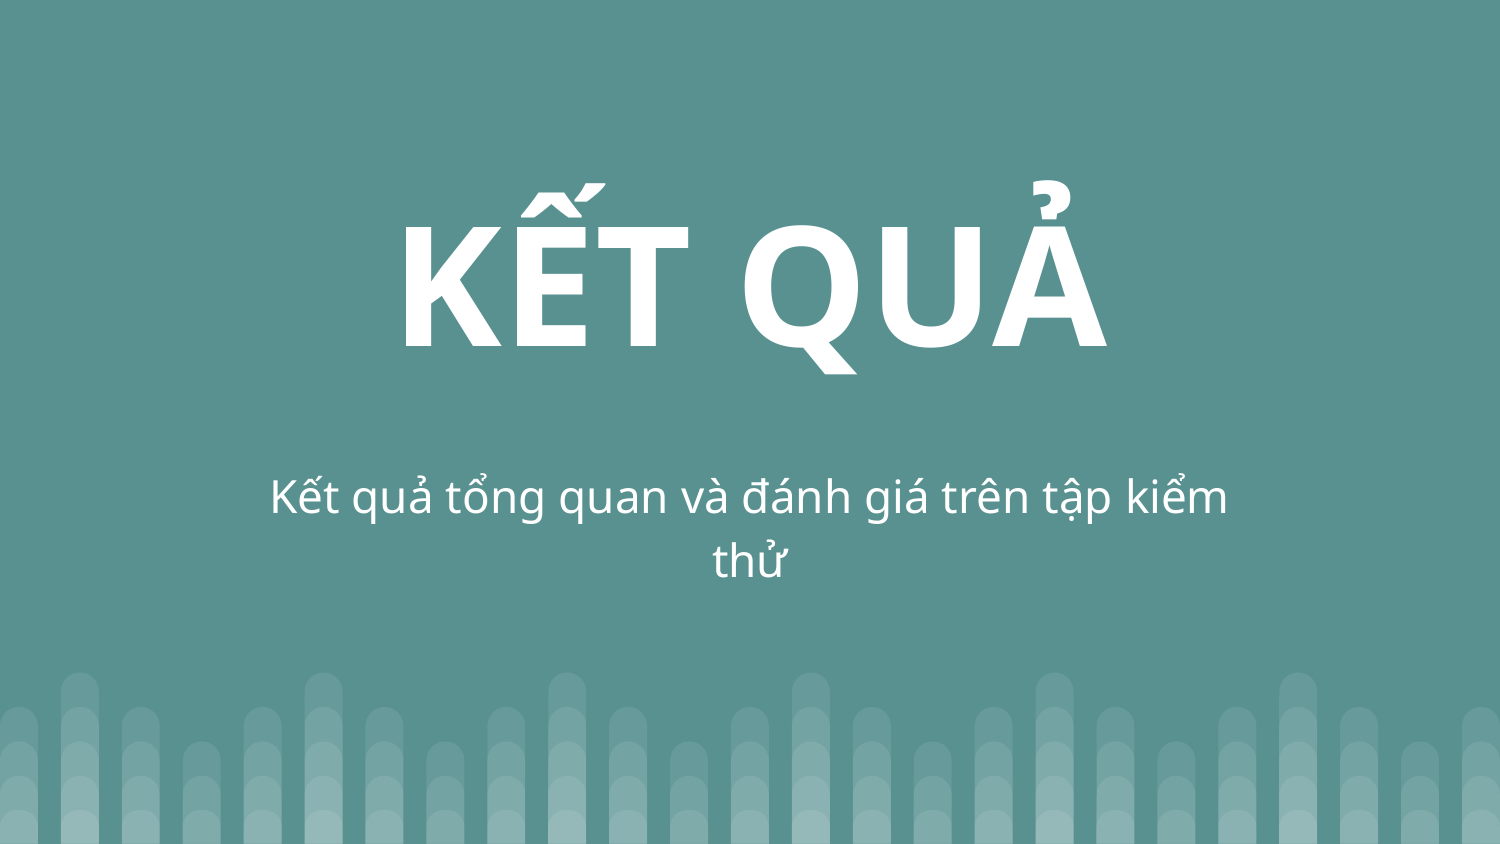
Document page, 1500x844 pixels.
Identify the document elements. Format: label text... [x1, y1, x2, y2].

title KẾT QUẢ [227, 126, 1273, 433]
list Kết quả tổng quan và đánh giá trên tập kiểm thử [227, 444, 1273, 628]
